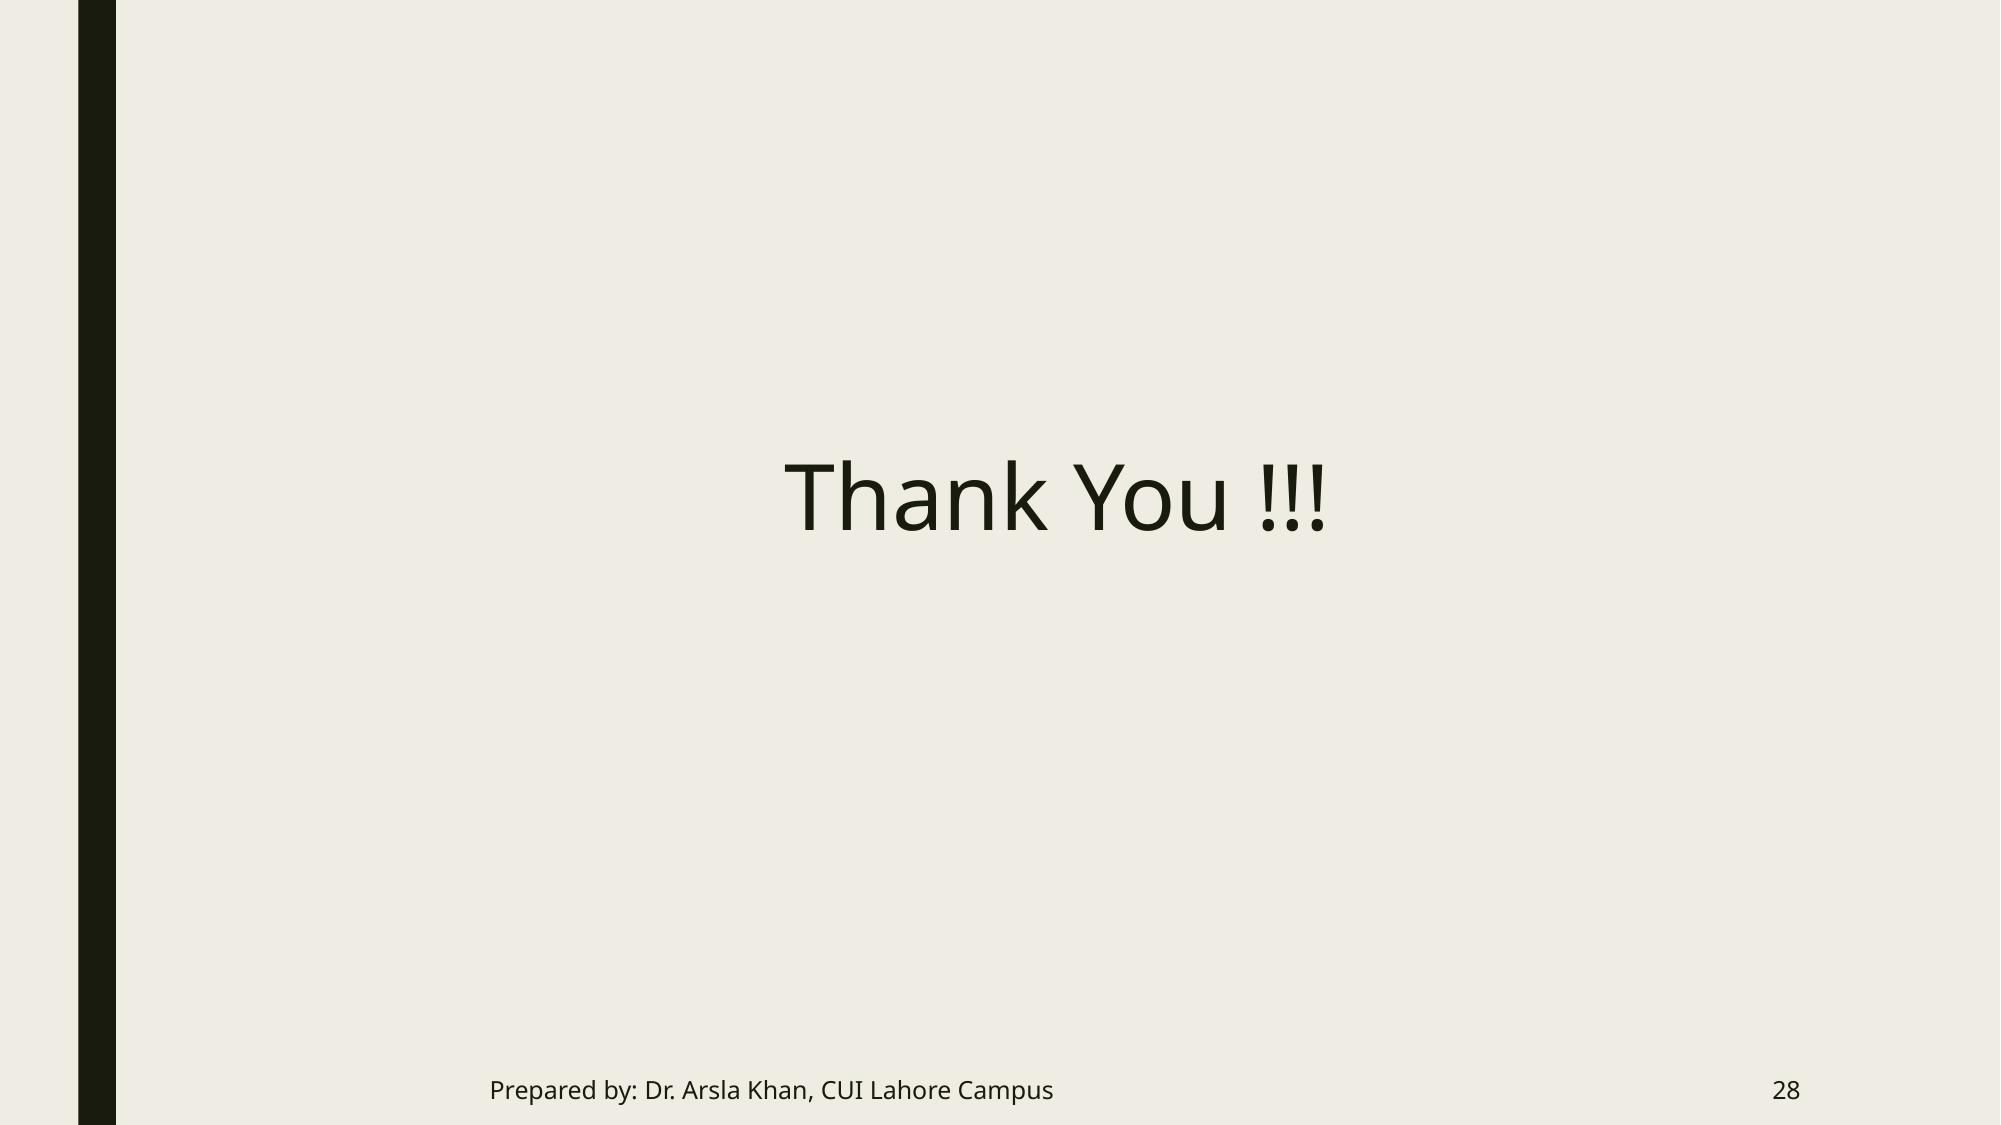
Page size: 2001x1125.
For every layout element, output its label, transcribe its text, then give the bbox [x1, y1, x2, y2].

title Thank You !!! [270, 444, 1846, 599]
slide_number 28 [1553, 1058, 1816, 1125]
footer Prepared by: Dr. Arsla Khan, CUI Lahore Campus [474, 1058, 1505, 1125]
